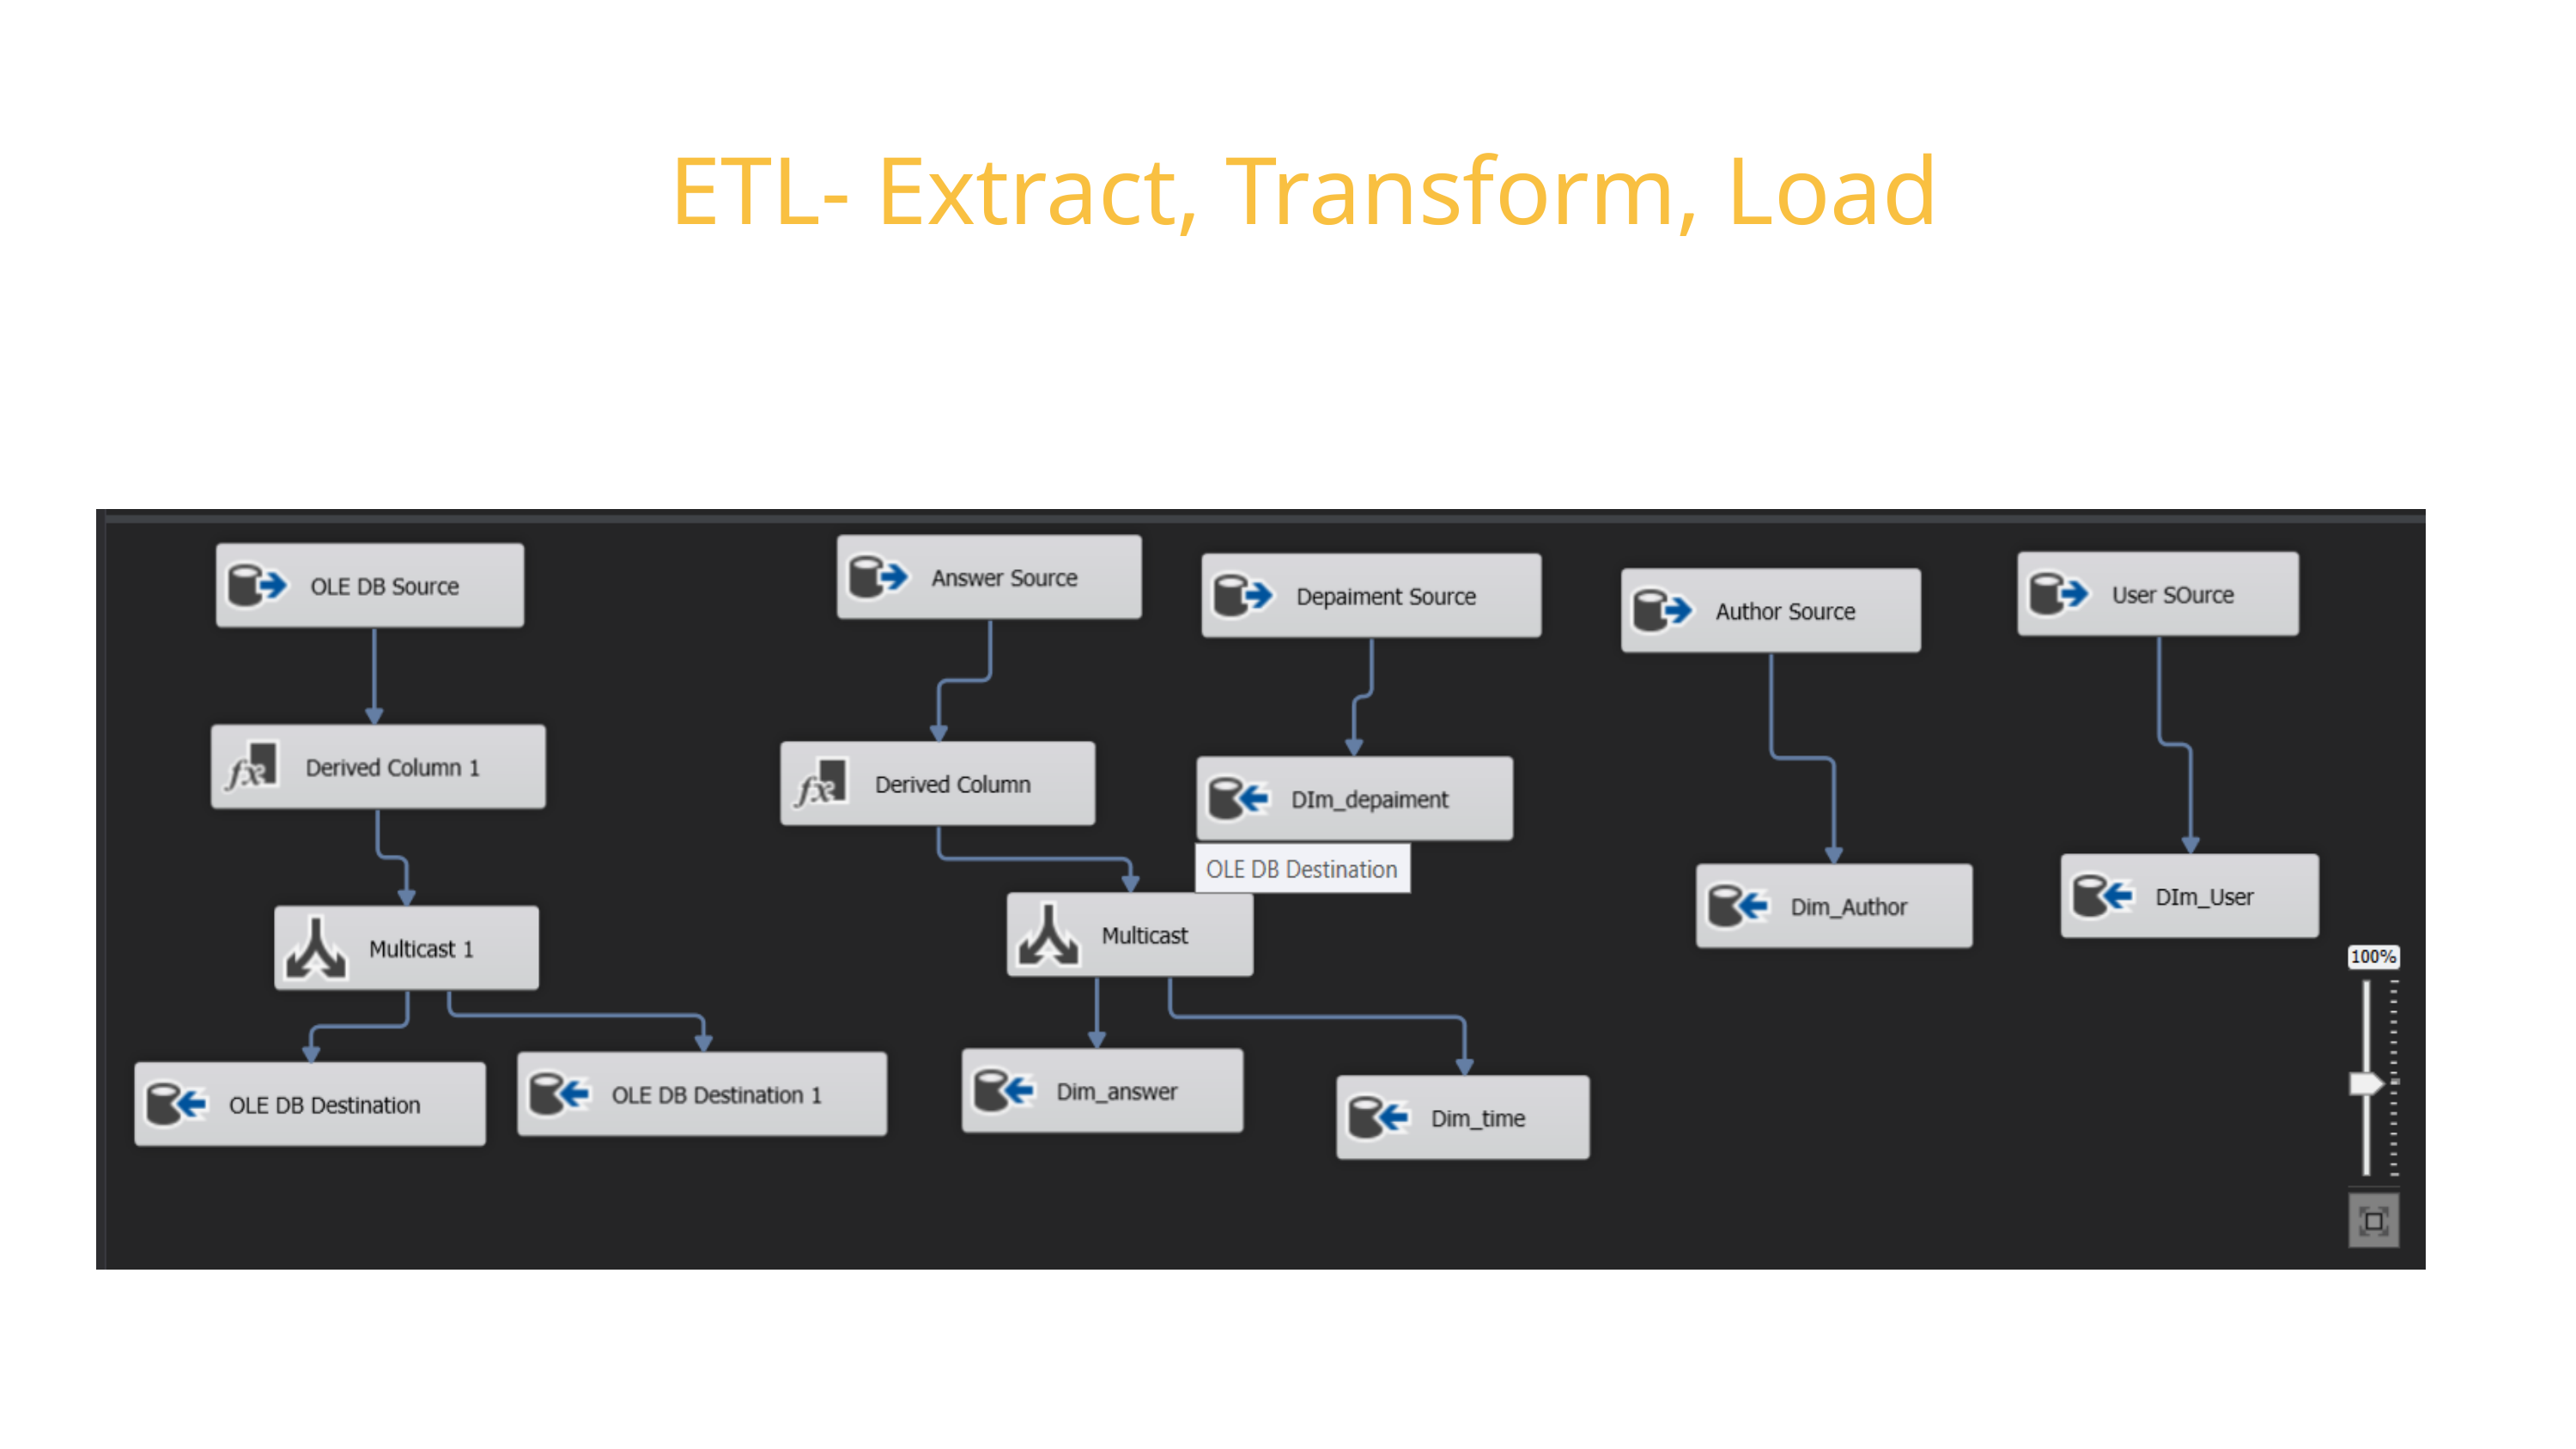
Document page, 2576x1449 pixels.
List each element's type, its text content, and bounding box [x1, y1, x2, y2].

text_box ETL- Extract, Transform, Load [633, 112, 1977, 243]
picture [96, 509, 2426, 1270]
